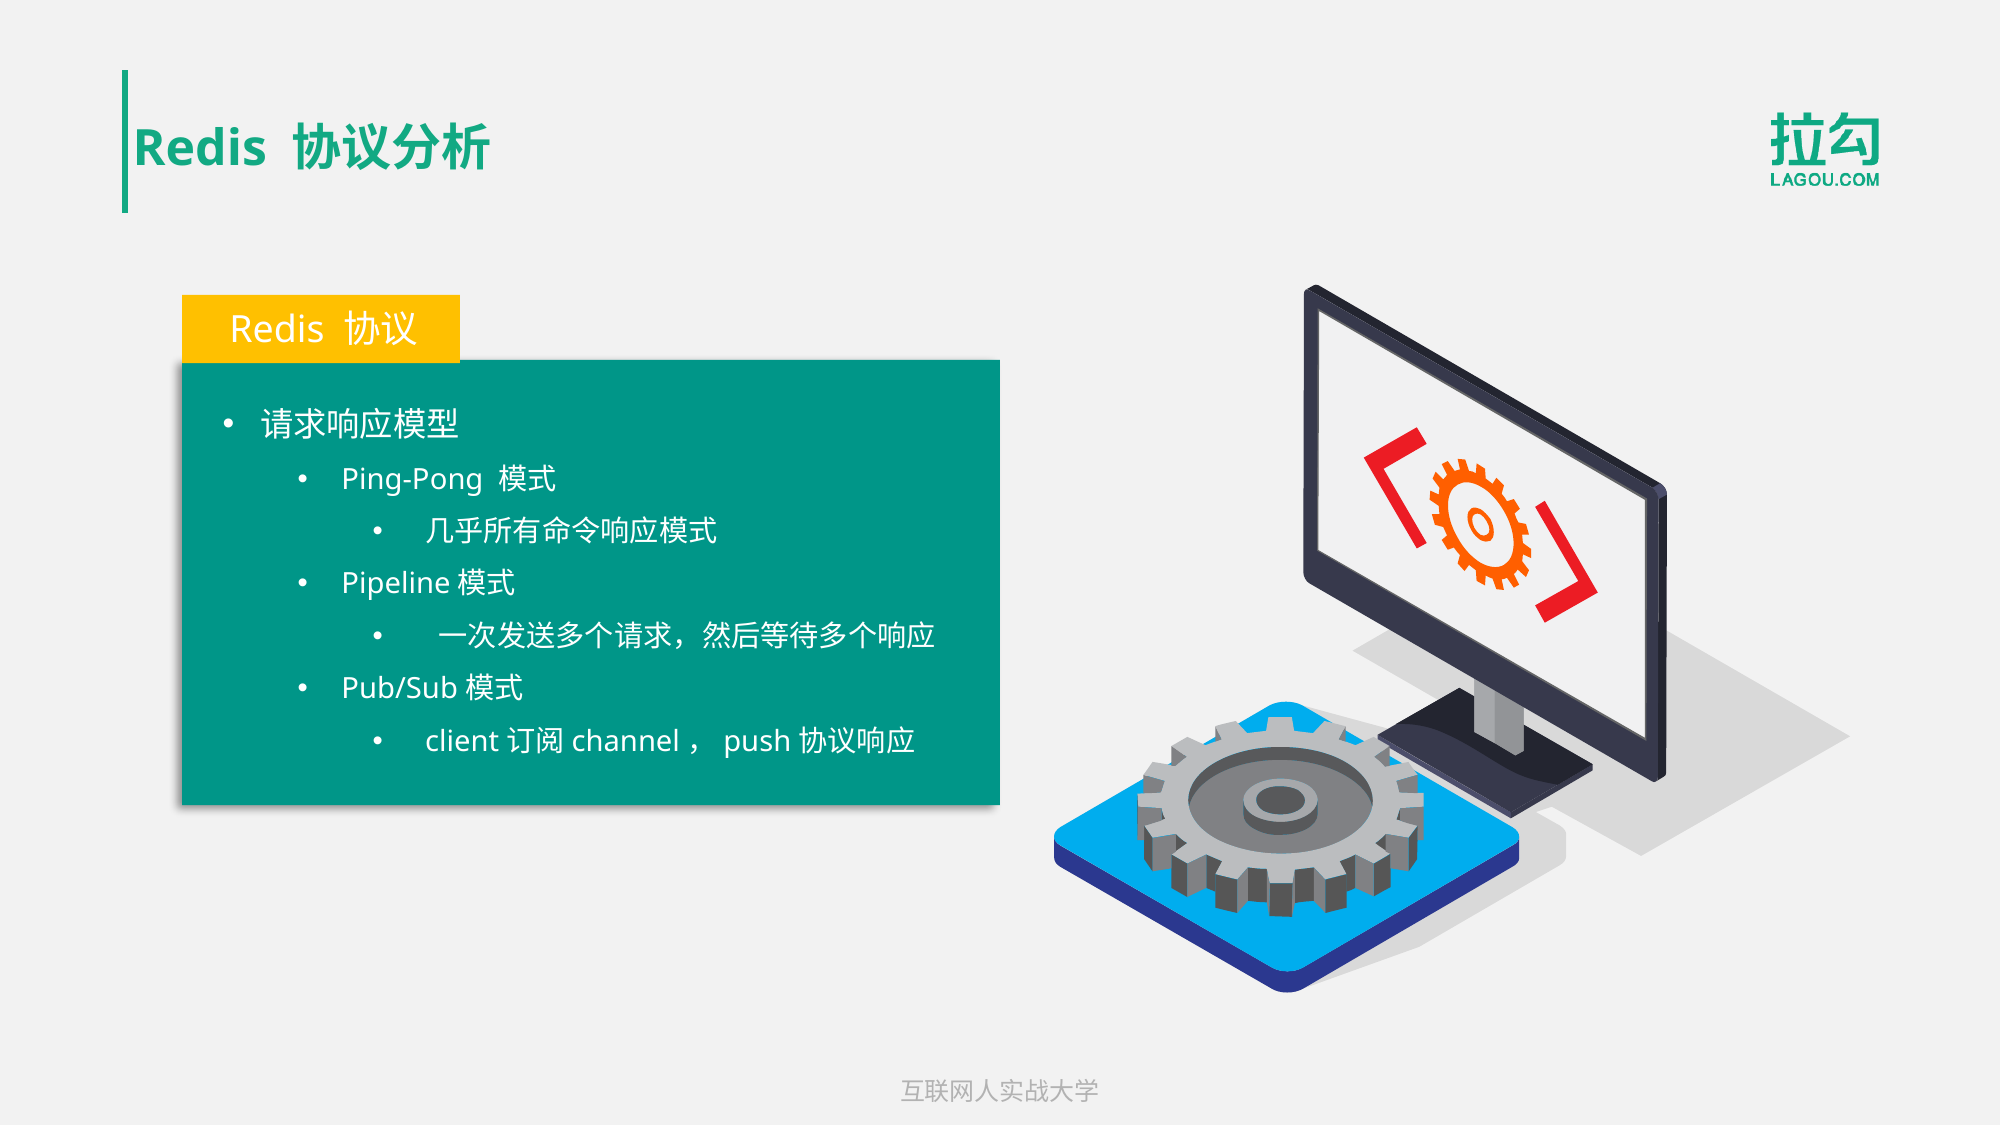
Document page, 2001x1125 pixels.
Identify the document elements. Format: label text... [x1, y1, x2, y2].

picture [1851, 112, 1879, 186]
title Redis 协议分析 [124, 39, 1851, 259]
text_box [181, 294, 461, 364]
text_box 请求响应模型 Ping-Pong 模式 几乎所有命令响应模式 Pipeline模式 一次发送多个请求，然后等待多个响应 Pub/Sub模式 client订阅channel，push协议响应 [215, 399, 1051, 914]
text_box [1051, 284, 1851, 995]
text_box [182, 359, 1000, 806]
